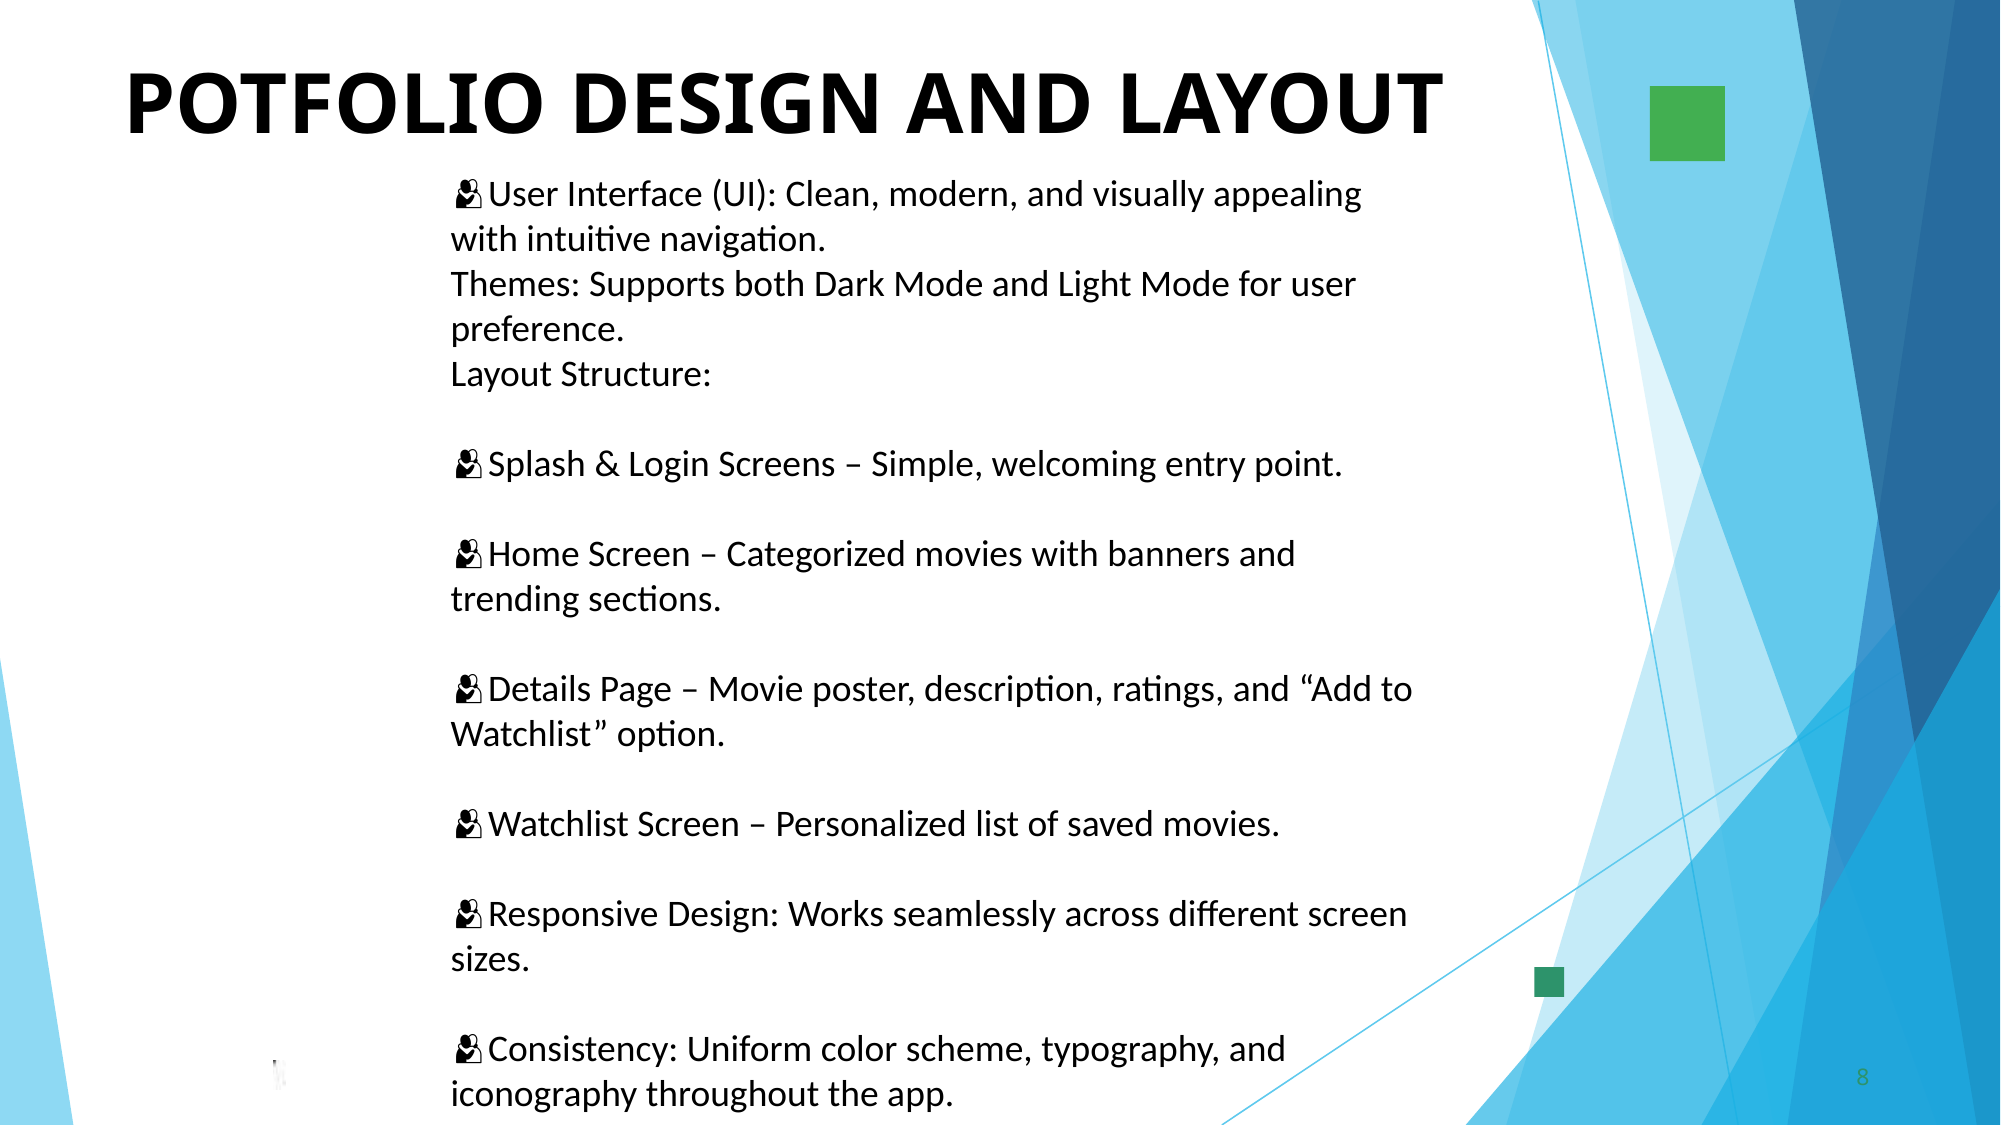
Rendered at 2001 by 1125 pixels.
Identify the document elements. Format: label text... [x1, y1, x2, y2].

text_box 🫂User Interface (UI): Clean, modern, and visually appealing with intuitive navigation. Themes: Supports both Dark Mode and Light Mode for user preference. Layout Structure: 🫂Splash & Login Screens – Simple, welcoming entry point. 🫂Home Screen – Categorized movies with banners and trending sections. 🫂Details Page – Movie poster, description, ratings, and “Add to Watchlist” option. 🫂Watchlist Screen – Personalized list of saved movies. 🫂Responsive Design: Works seamlessly across different screen sizes. 🫂Consistency: Uniform color scheme, typography, and iconography throughout the app. [435, 161, 1437, 1121]
picture [273, 1060, 287, 1091]
text_box [1649, 86, 1725, 162]
text_box POTFOLIO DESIGN AND LAYOUT [121, 47, 1564, 150]
text_box 8 [1849, 1061, 1888, 1095]
text_box [1534, 967, 1565, 997]
